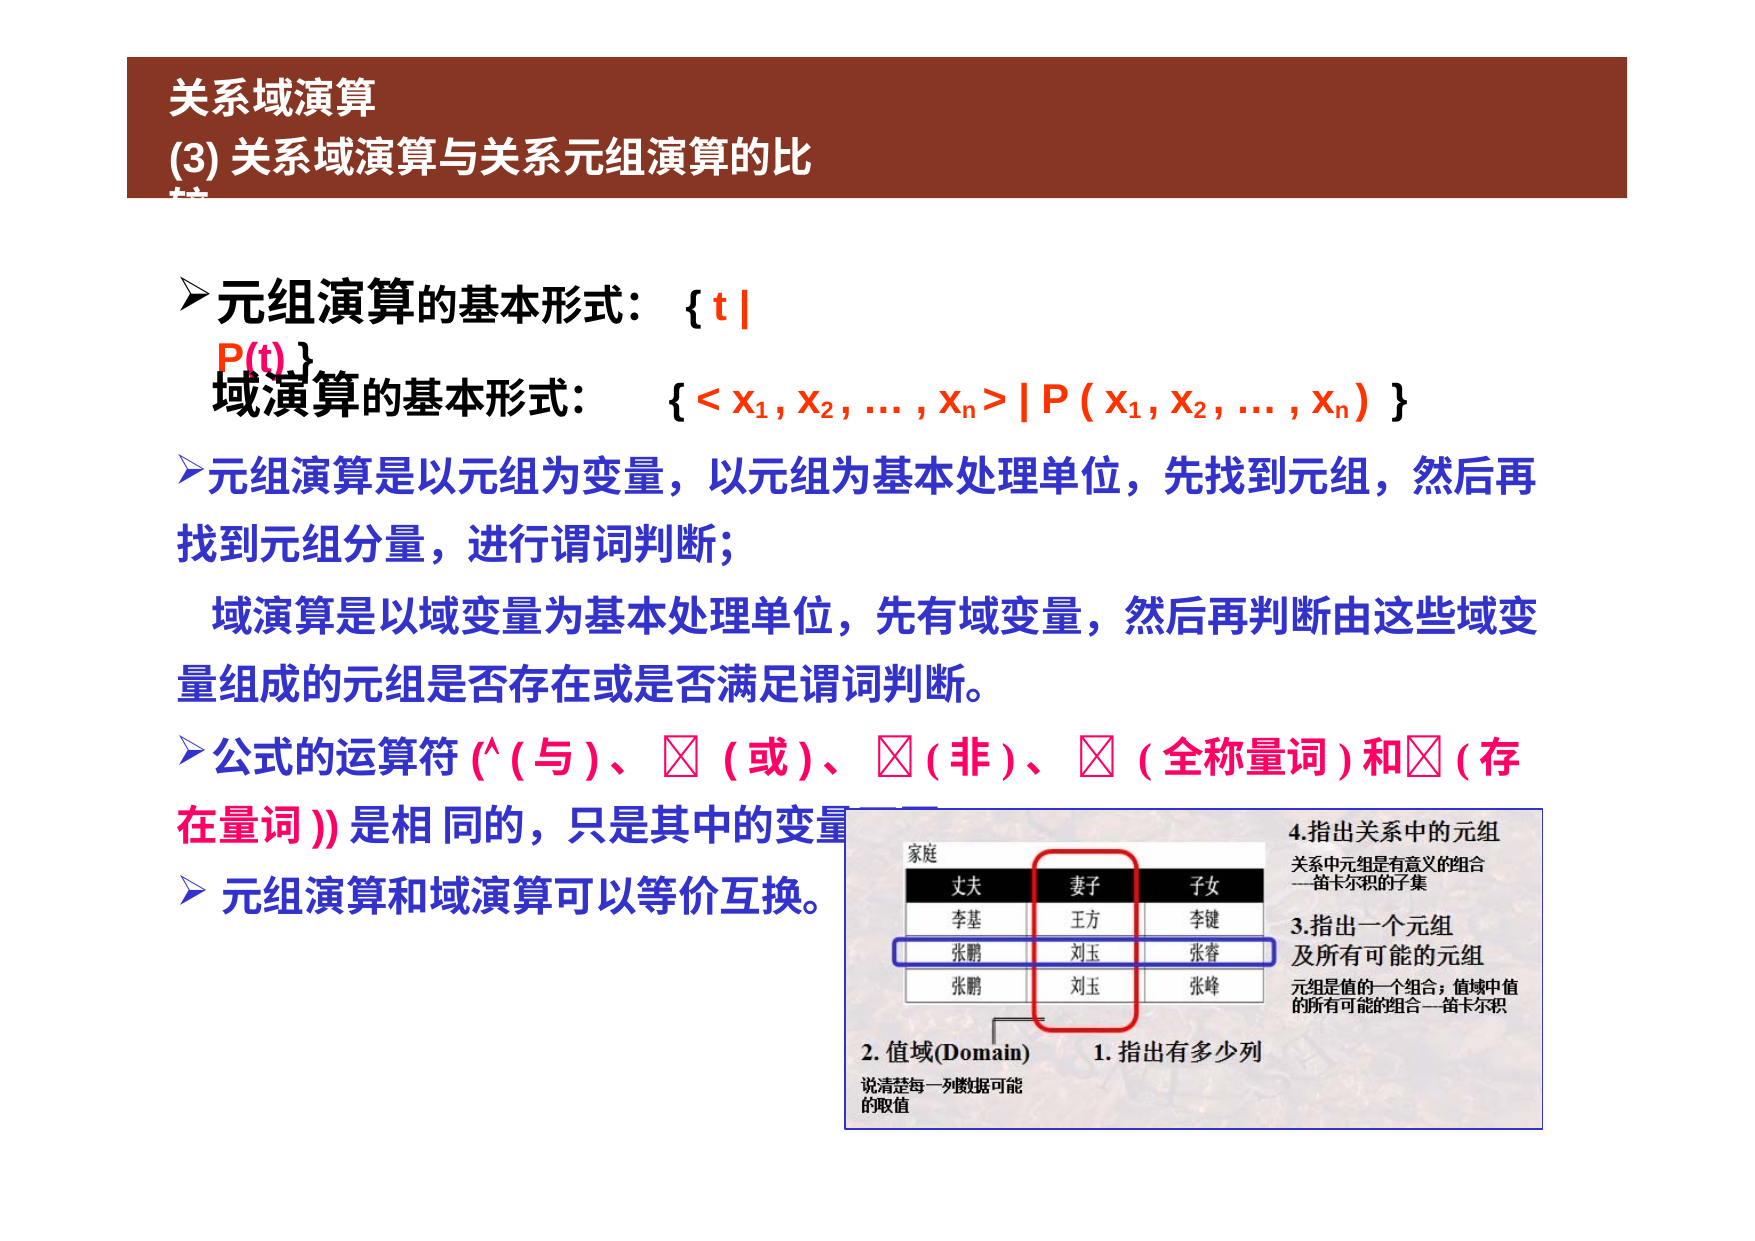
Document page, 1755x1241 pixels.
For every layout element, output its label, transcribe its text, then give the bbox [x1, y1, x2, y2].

text_box 元组演算是以元组为变量，以元组为基本处理单位，先找到元组，然后再 找到元组分量，进行谓词判断； 域演算是以域变量为基本处理单位，先有域变量，然后再判断由这些域变 量组成的元组是否存在或是否满足谓词判断。 公式的运算符( (与)、  (或)、 (非)、  (全称量词)和(存在量词))是相 同的，只是其中的变量不同 元组演算和域演算可以等价互换。 [174, 429, 1557, 921]
text_box { < x1 , x2 , … , xn > | P ( x1 , x2 , … , xn ) } [662, 369, 1460, 424]
text_box 元组演算的基本形式： { t | P(t) } [174, 268, 858, 381]
title 关系域演算 (3)关系域演算与关系元组演算的比较 [168, 59, 847, 279]
text_box [845, 809, 1543, 1129]
text_box 域演算的基本形式： [209, 361, 614, 424]
